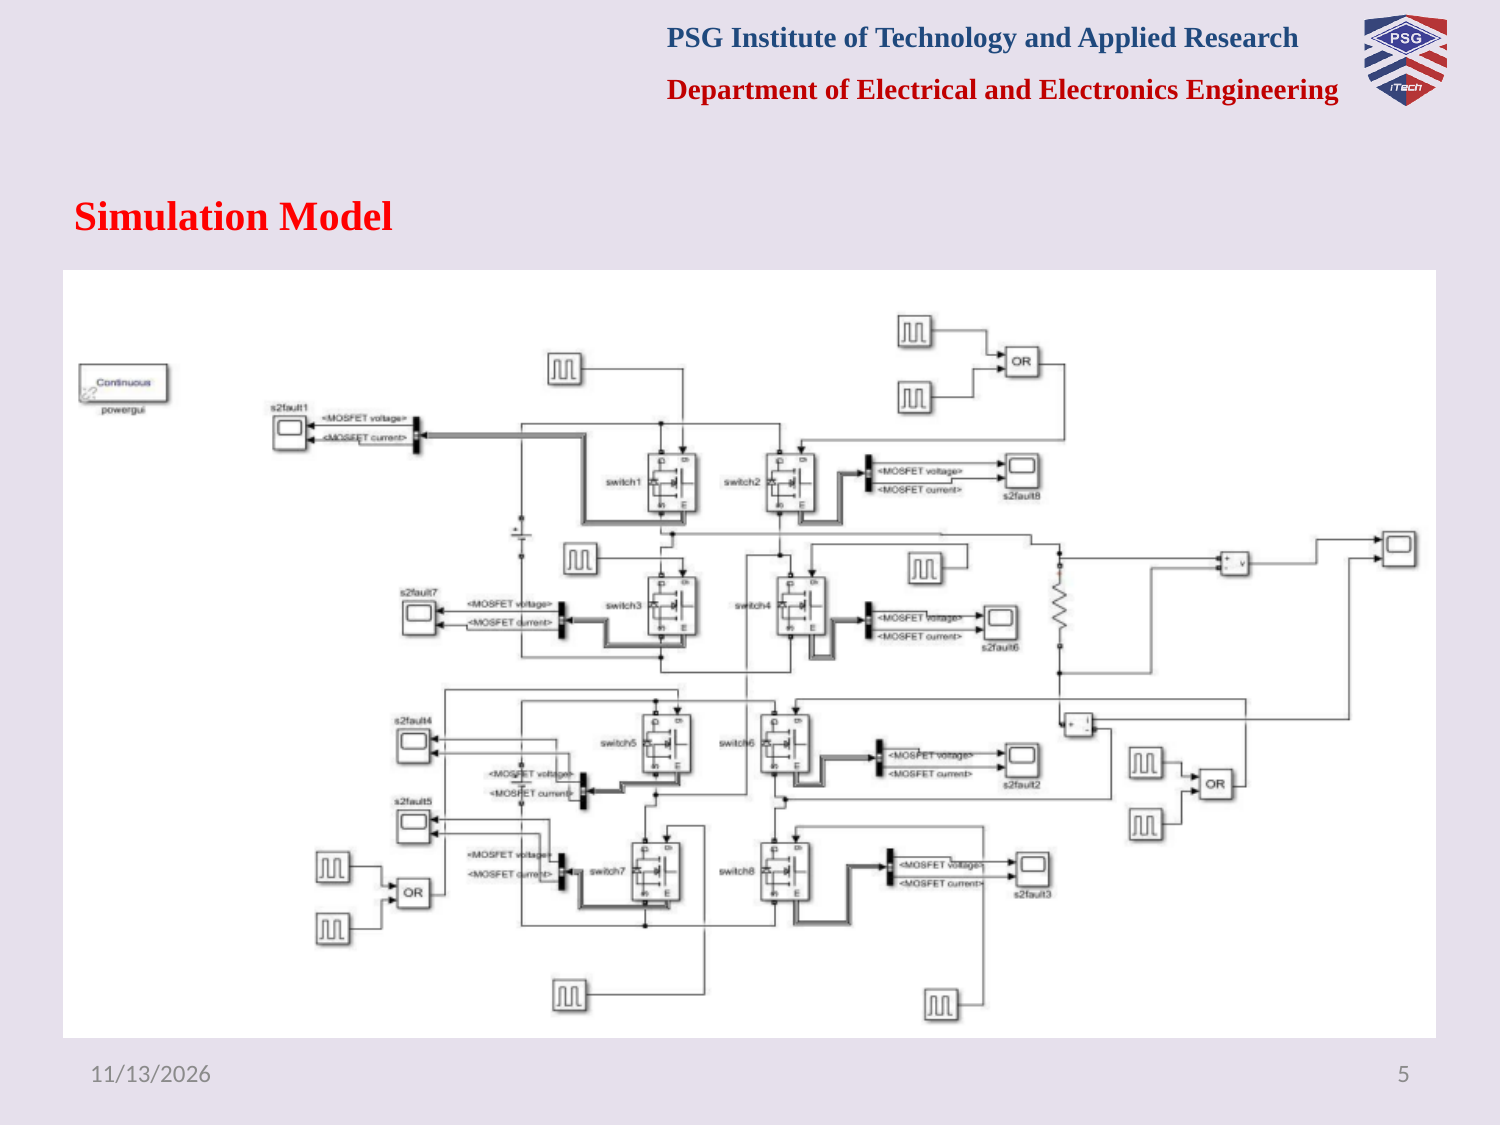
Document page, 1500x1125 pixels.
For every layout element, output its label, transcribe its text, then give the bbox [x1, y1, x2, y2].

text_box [543, 0, 1500, 110]
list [63, 270, 1437, 1038]
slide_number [75, 1047, 425, 1103]
title Simulation Model [58, 161, 1409, 266]
slide_number 5 [1074, 1047, 1425, 1103]
